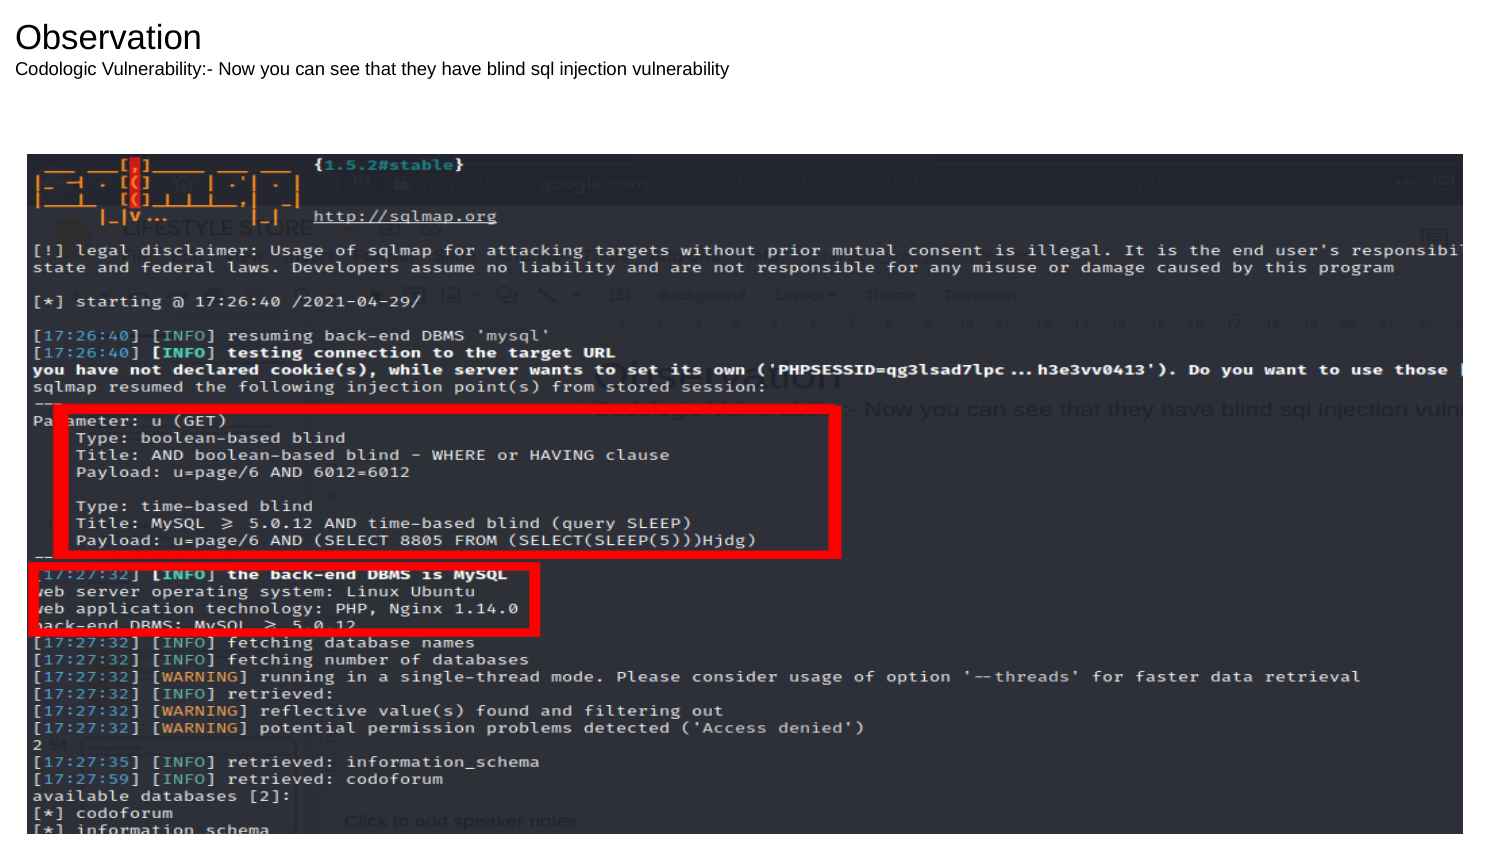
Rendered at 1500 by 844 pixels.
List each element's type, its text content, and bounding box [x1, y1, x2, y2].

title Observation Codologic Vulnerability:- Now you can see that they have blind sql injection vulnerability [0, 0, 1500, 94]
picture [26, 154, 1463, 834]
